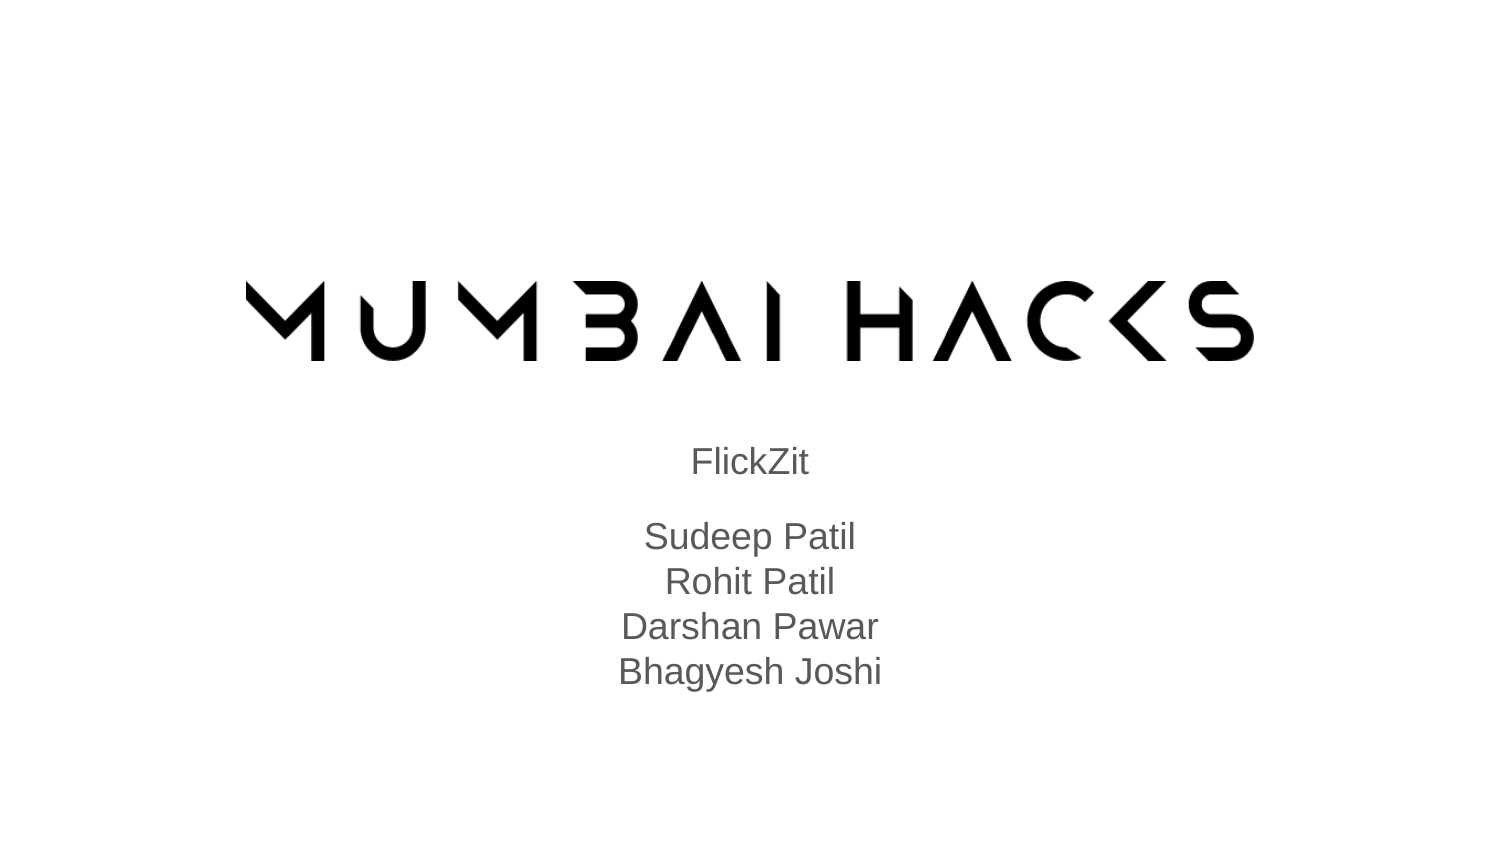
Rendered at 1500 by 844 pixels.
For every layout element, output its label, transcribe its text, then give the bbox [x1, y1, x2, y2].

picture [246, 281, 1254, 361]
text_box Sudeep Patil Rohit Patil Darshan Pawar Bhagyesh Joshi [376, 497, 1124, 708]
text_box FlickZit [376, 421, 1124, 497]
